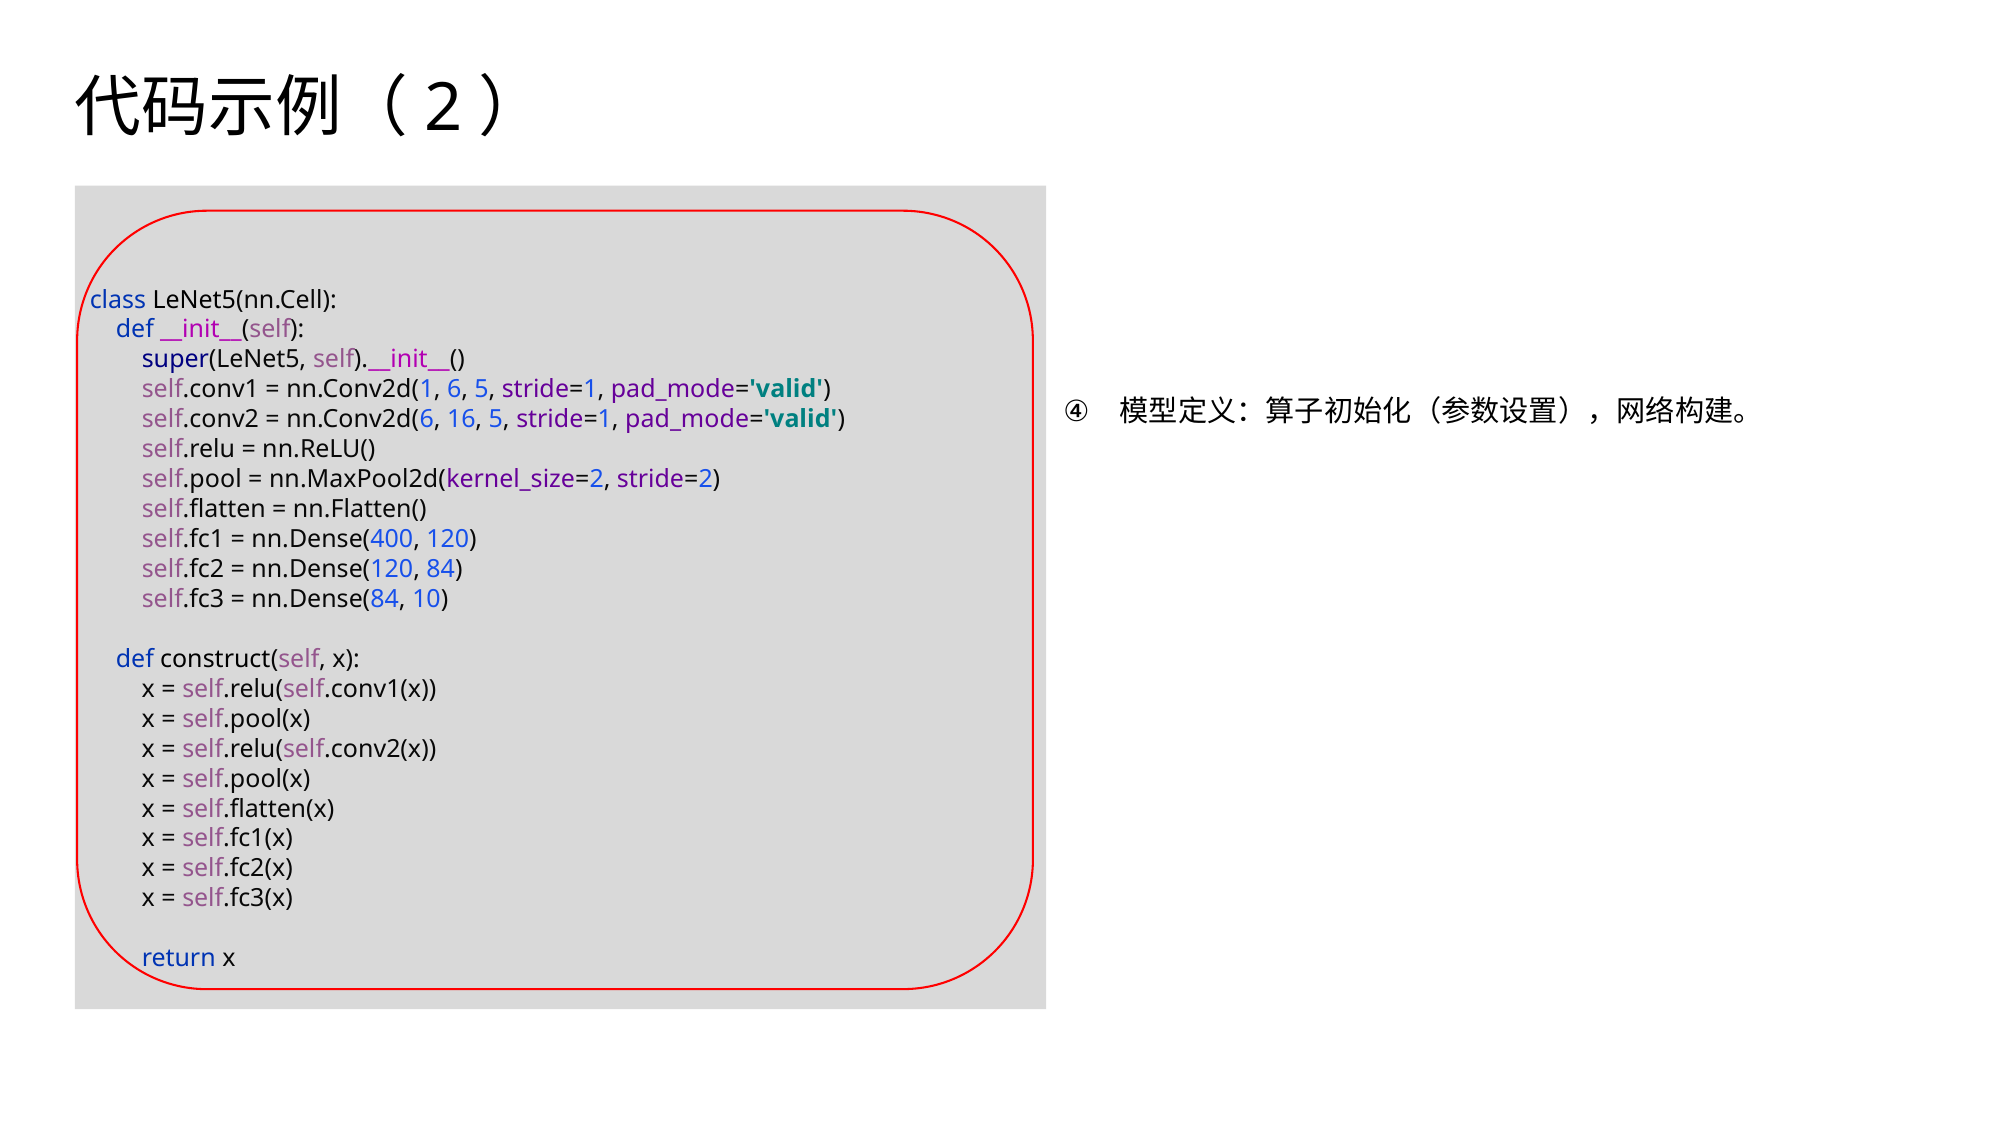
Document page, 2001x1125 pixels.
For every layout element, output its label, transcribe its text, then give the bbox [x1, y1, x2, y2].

text_box [76, 210, 1034, 990]
text_box 模型定义：算子初始化（参数设置），网络构建。 [1048, 384, 1846, 435]
list class LeNet5(nn.Cell): def __init__(self): super(LeNet5, self).__init__() self.conv1 = nn.Conv2d(1, 6, 5, stride=1, pad_mode='valid') self.conv2 = nn.Conv2d(6, 16, 5, stride=1, pad_mode='valid') self.relu = nn.ReLU() self.pool = nn.MaxPool2d(kernel_size=2, stride=2) self.flatten = nn.Flatten() self.fc1 = nn.Dense(400, 120) self.fc2 = nn.Dense(120, 84) self.fc3 = nn.Dense(84, 10) def construct(self, x): x = self.relu(self.conv1(x)) x = self.pool(x) x = self.relu(self.conv2(x)) x = self.pool(x) x = self.flatten(x) x = self.fc1(x) x = self.fc2(x) x = self.fc3(x) return x [74, 185, 1047, 1010]
title 代码示例（2） [74, 73, 1928, 154]
